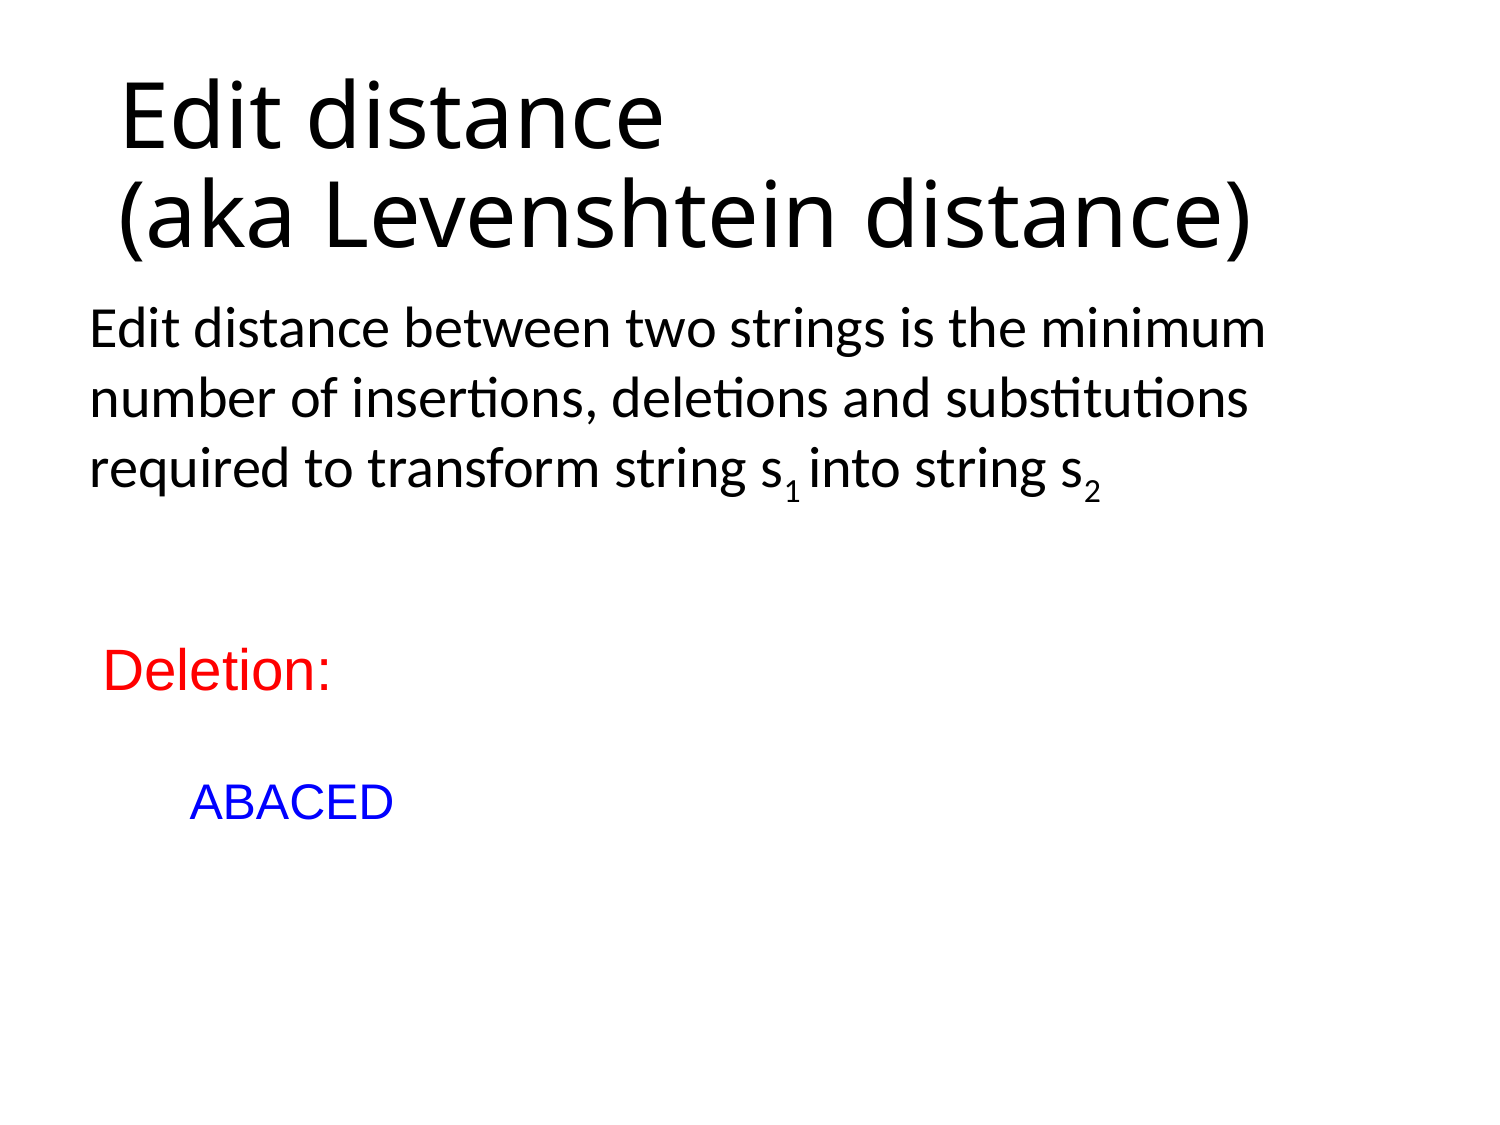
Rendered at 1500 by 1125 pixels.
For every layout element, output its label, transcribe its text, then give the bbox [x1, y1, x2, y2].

text_box Edit distance between two strings is the minimum number of insertions, deletions and substitutions required to transform string s1 into string s2 [74, 281, 1425, 625]
title Edit distance (aka Levenshtein distance) [103, 59, 1397, 278]
text_box ABACED [174, 762, 413, 838]
text_box Deletion: [87, 625, 363, 710]
